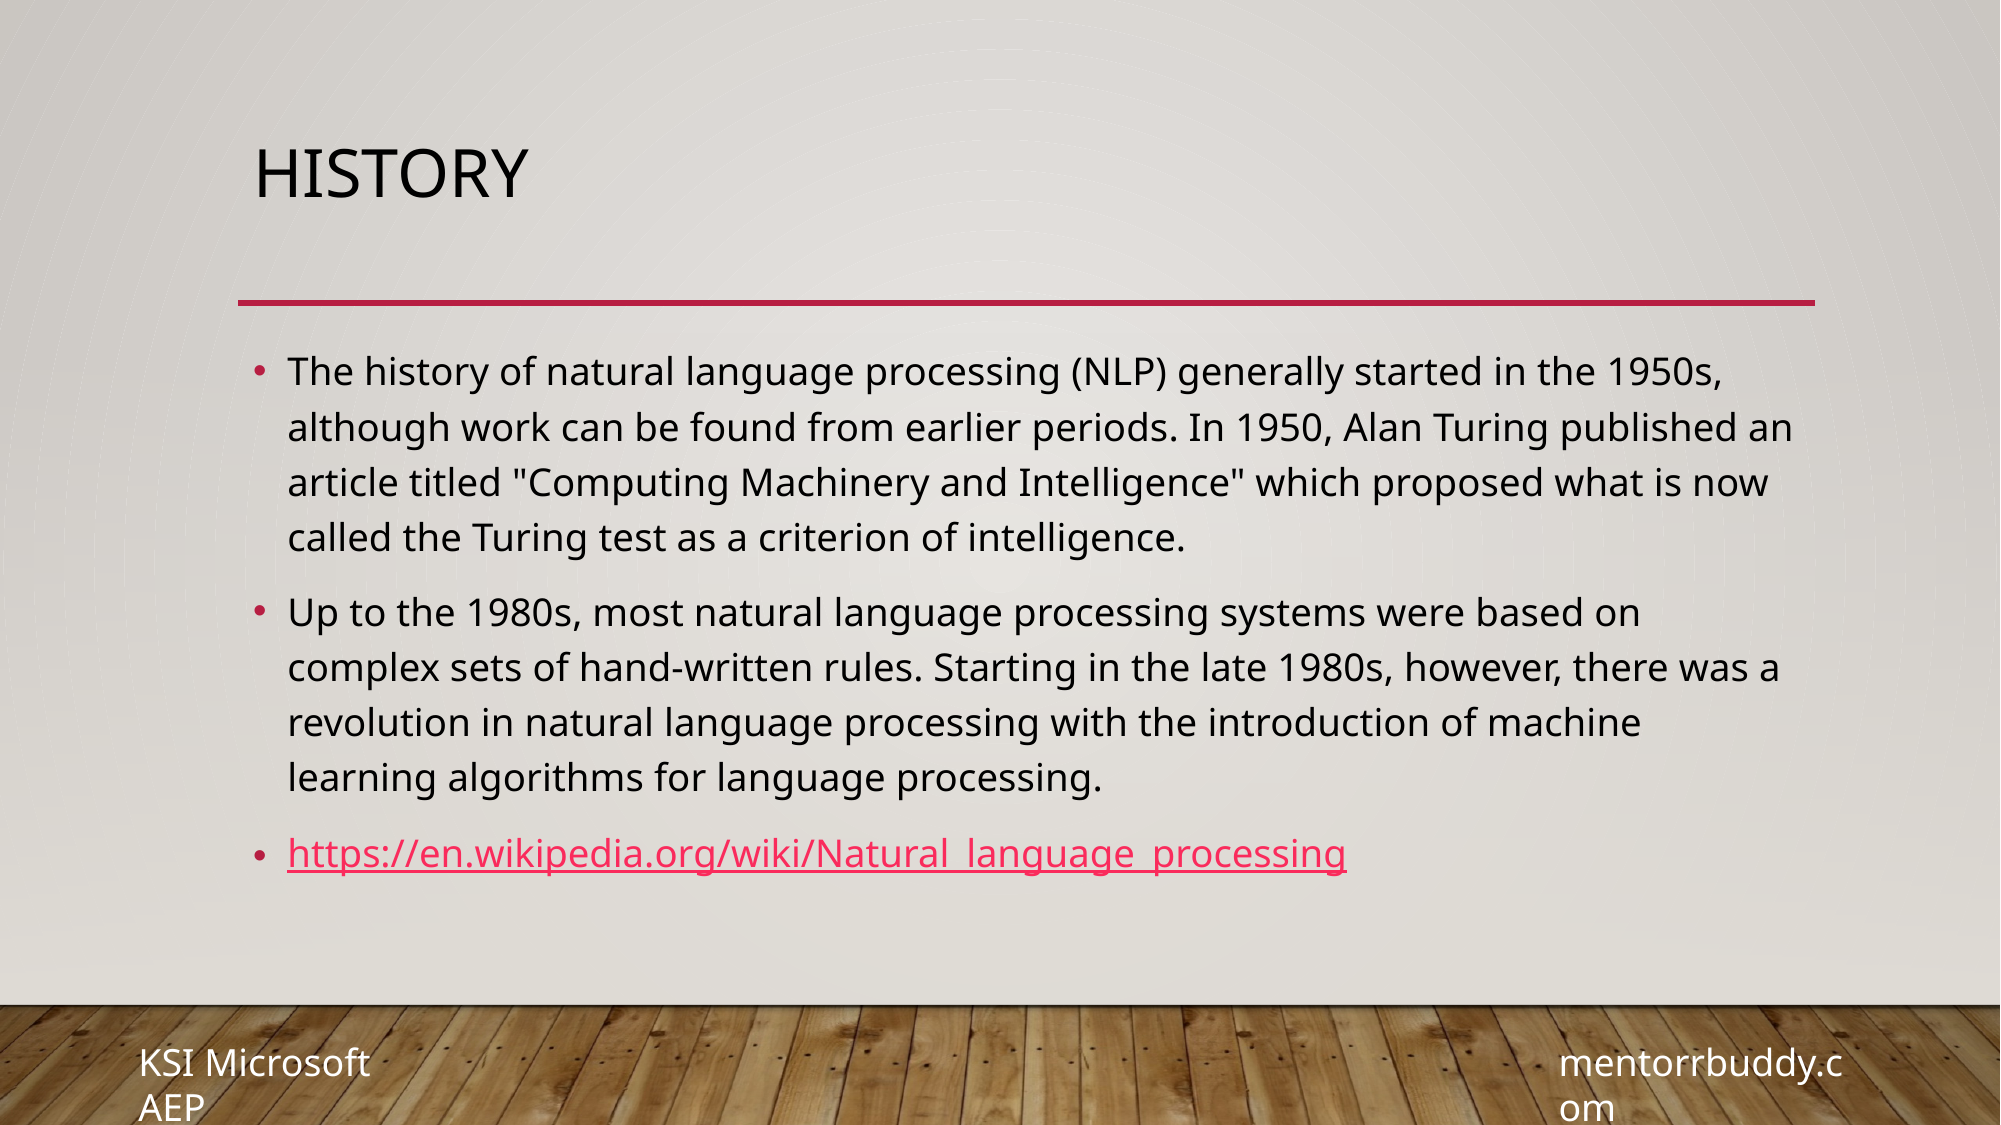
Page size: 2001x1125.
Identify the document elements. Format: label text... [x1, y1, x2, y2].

list The history of natural language processing (NLP) generally started in the 1950s, although work can be found from earlier periods. In 1950, Alan Turing published an article titled "Computing Machinery and Intelligence" which proposed what is now called the Turing test as a criterion of intelligence. Up to the 1980s, most natural language processing systems were based on complex sets of hand-written rules. Starting in the late 1980s, however, there was a revolution in natural language processing with the introduction of machine learning algorithms for language processing. https://en.wikipedia.org/wiki/Natural_language_processing [238, 330, 1814, 897]
picture [0, 1005, 2000, 1125]
title History [238, 131, 1814, 305]
